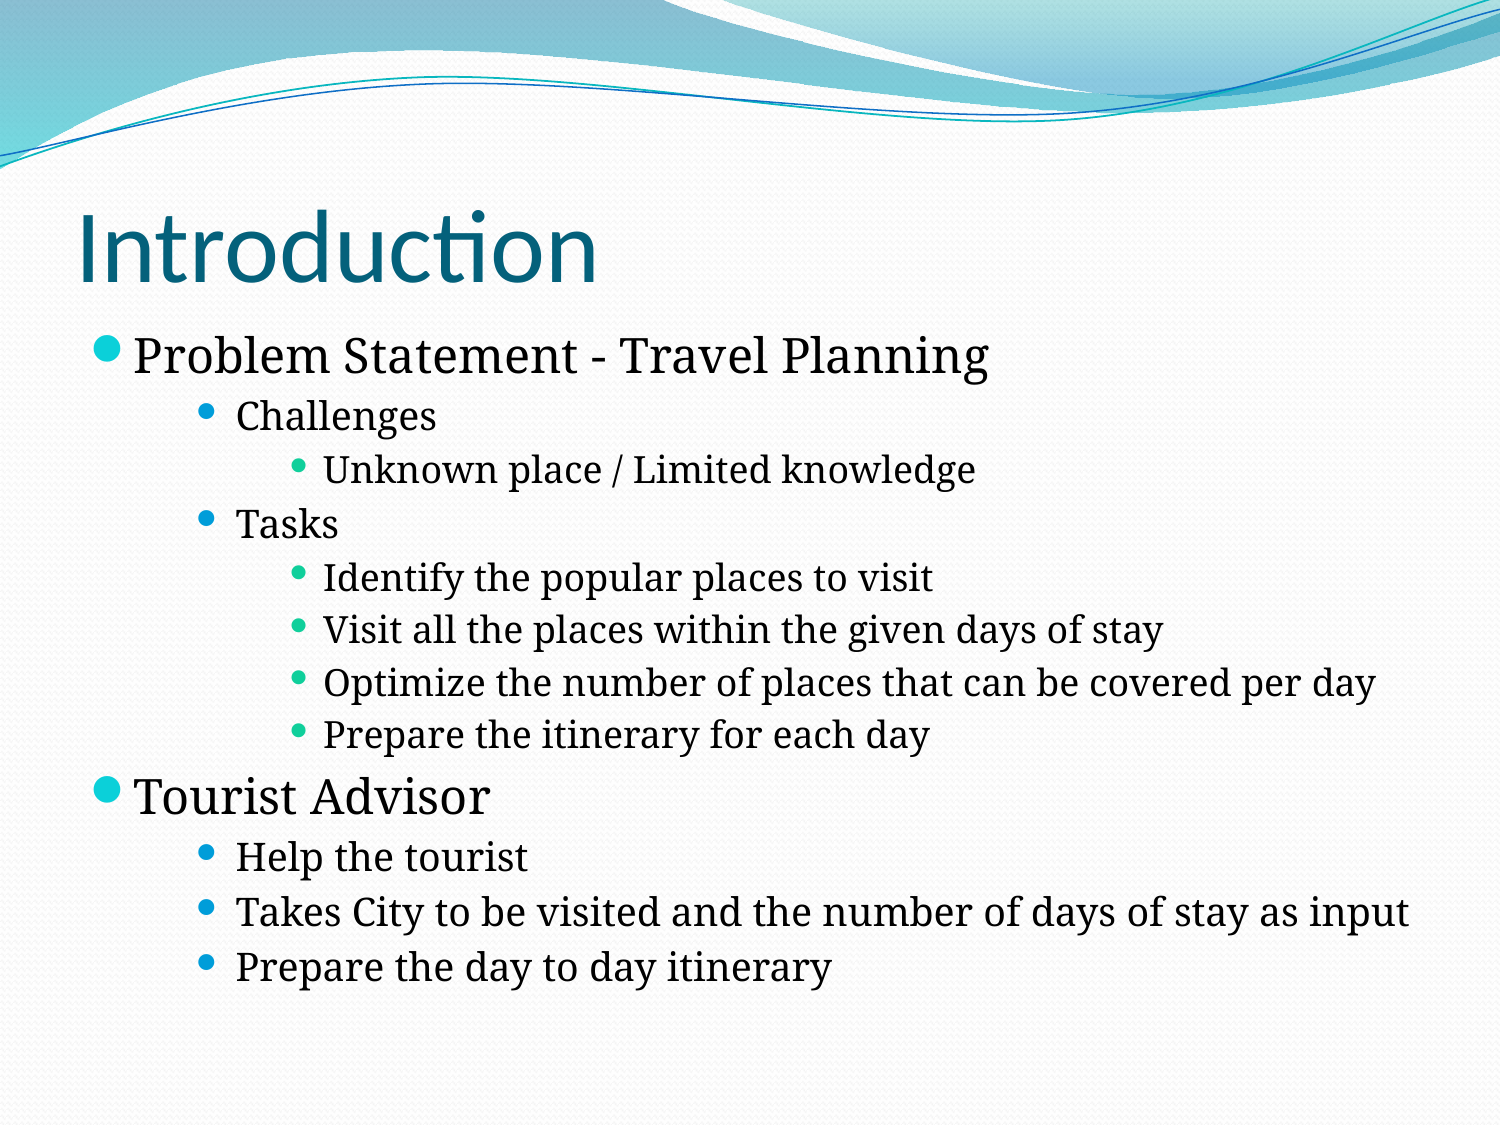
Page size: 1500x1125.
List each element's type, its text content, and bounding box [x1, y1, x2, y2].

title Introduction [75, 115, 1425, 303]
list Problem Statement - Travel Planning Challenges Unknown place / Limited knowledge Tasks Identify the popular places to visit Visit all the places within the given days of stay Optimize the number of places that can be covered per day Prepare the itinerary for each day Tourist Advisor Help the tourist Takes City to be visited and the number of days of stay as input Prepare the day to day itinerary [75, 317, 1425, 1038]
